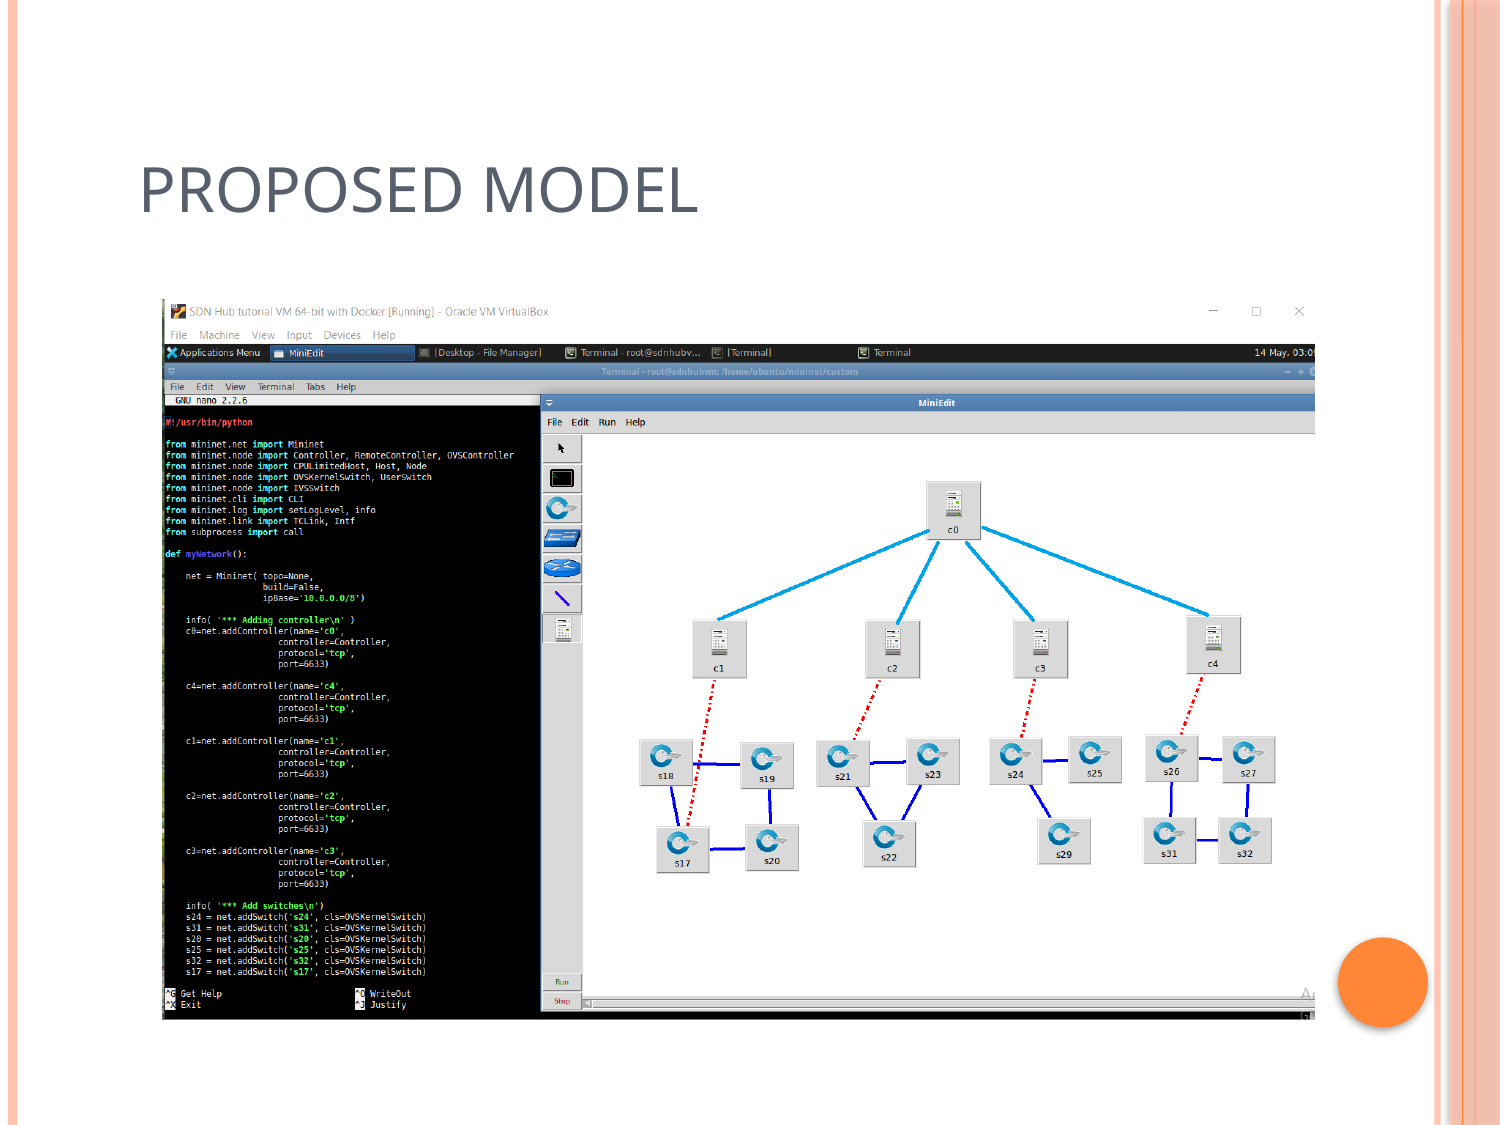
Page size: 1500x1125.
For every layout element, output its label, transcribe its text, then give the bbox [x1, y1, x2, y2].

title Proposed Model [75, 45, 1300, 233]
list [161, 299, 1316, 1021]
